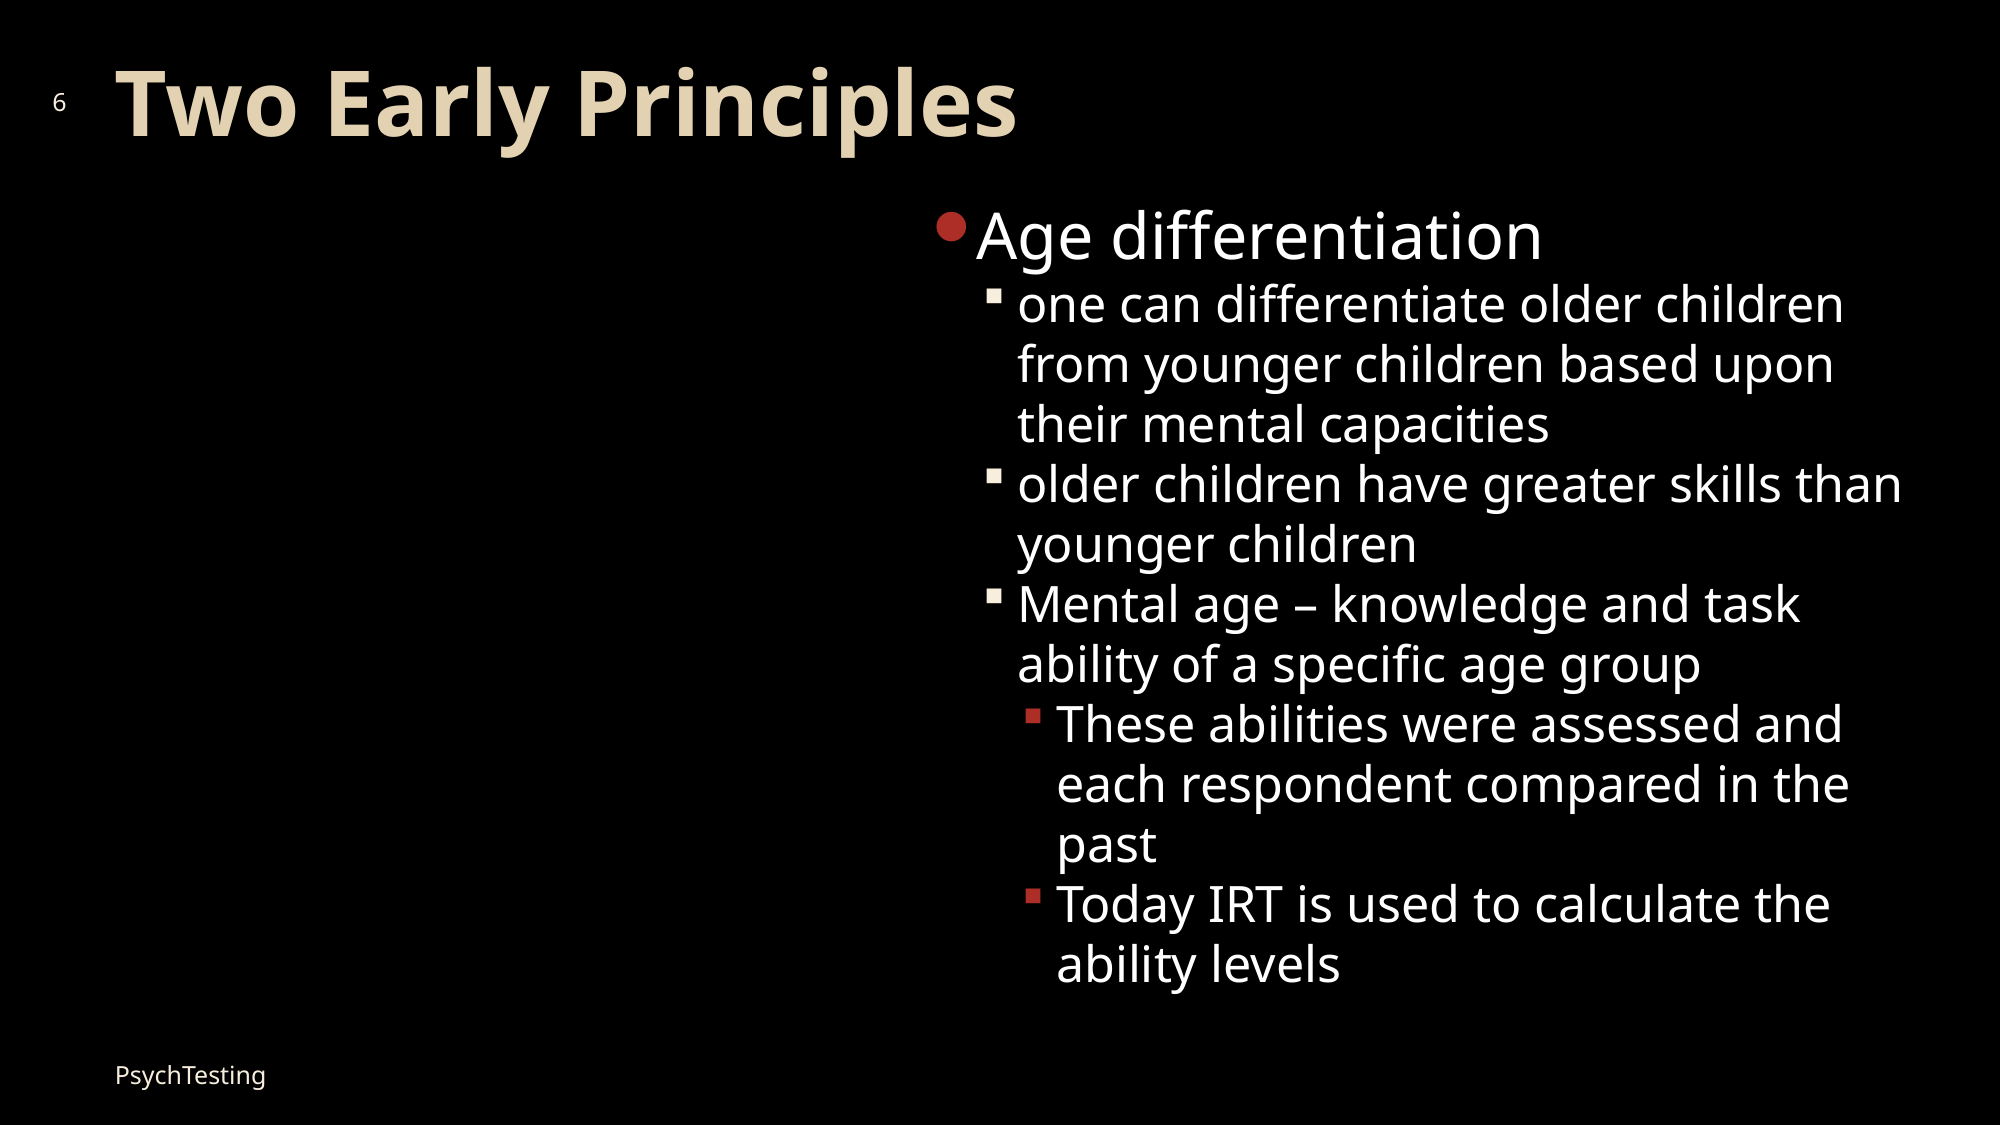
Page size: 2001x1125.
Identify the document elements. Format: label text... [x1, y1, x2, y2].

title Two Early Principles [99, 37, 1950, 163]
list Age differentiation one can differentiate older children from younger children based upon their mental capacities older children have greater skills than younger children Mental age – knowledge and task ability of a specific age group These abilities were assessed and each respondent compared in the past Today IRT is used to calculate the ability levels [924, 187, 1950, 1005]
slide_number 6 [18, 50, 82, 129]
footer PsychTesting [99, 1048, 480, 1101]
